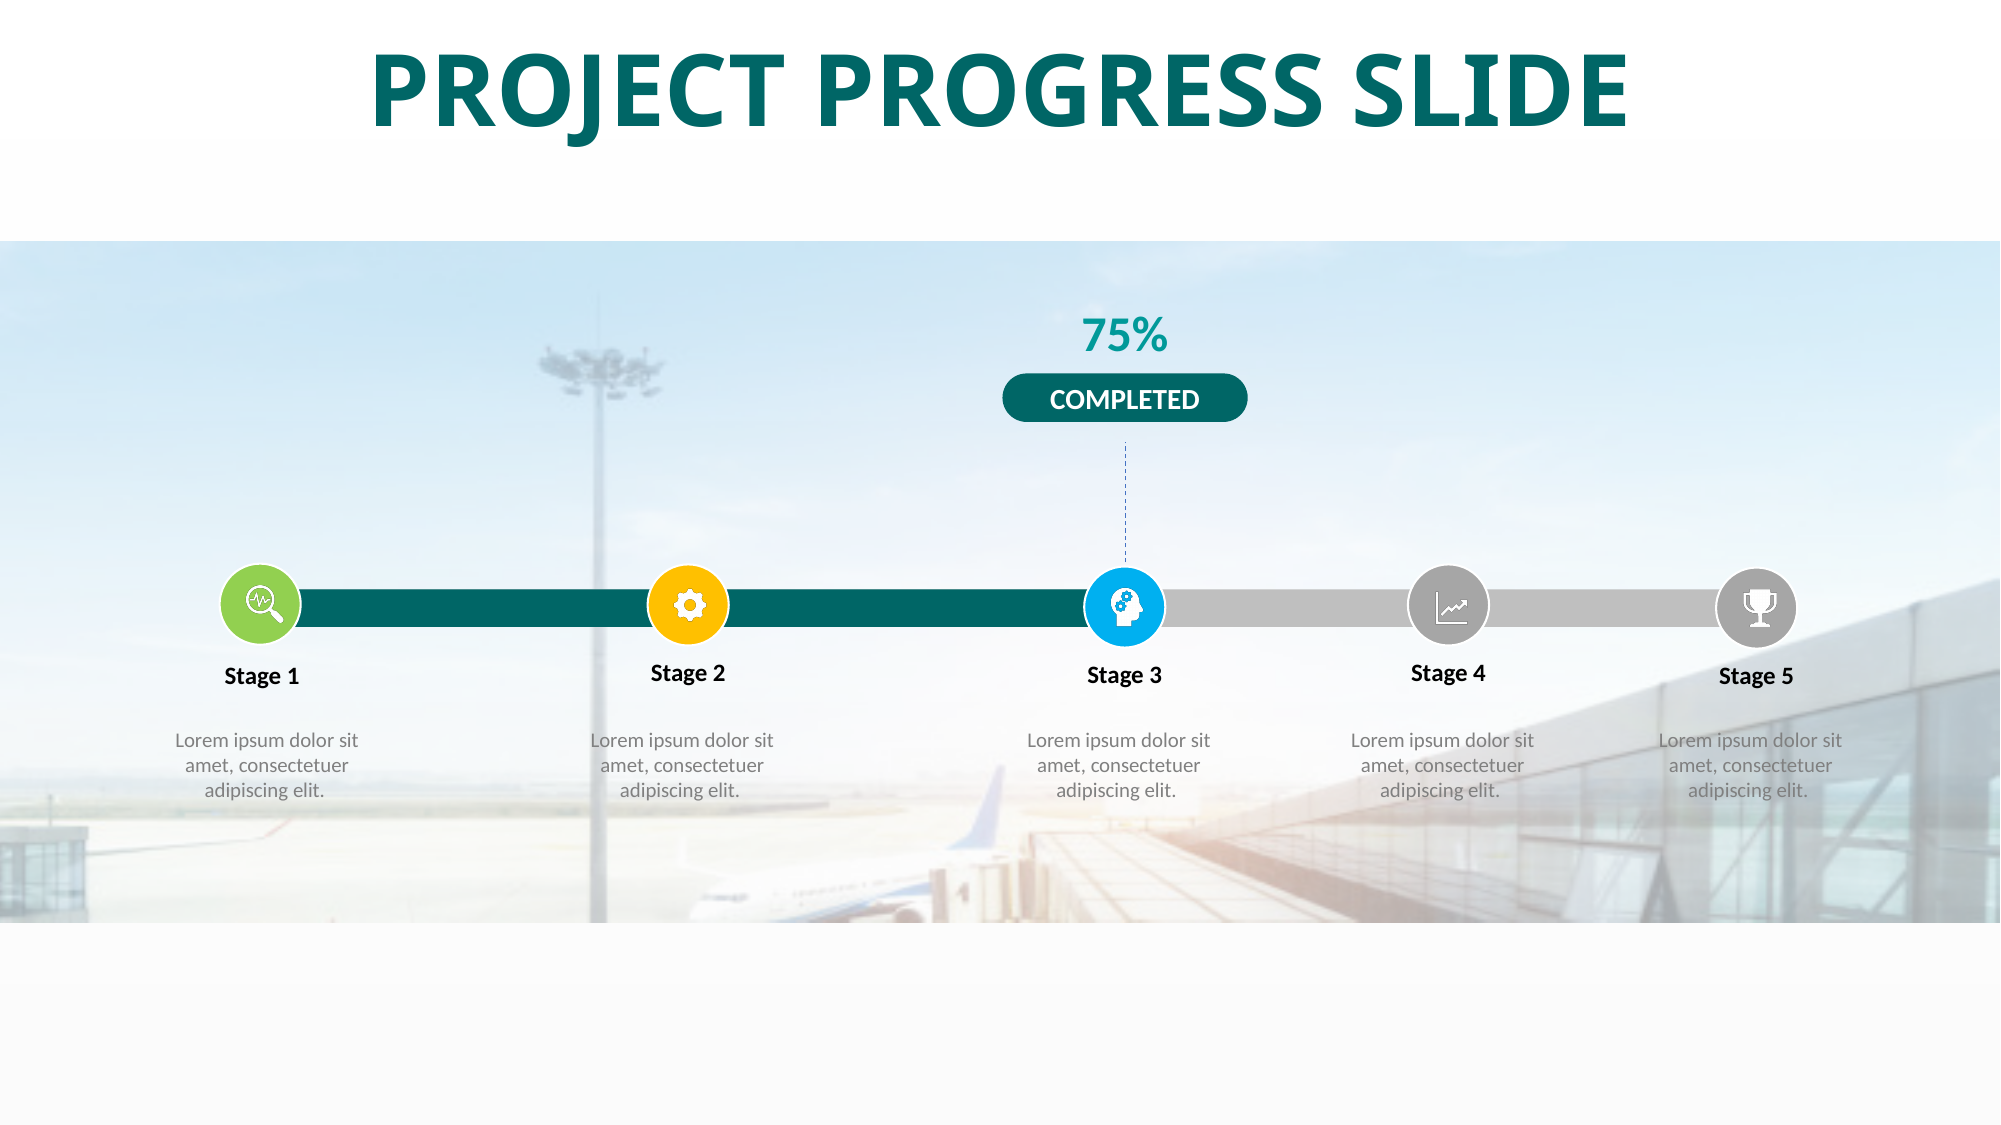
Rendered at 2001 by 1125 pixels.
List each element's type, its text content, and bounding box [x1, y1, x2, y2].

text_box Lorem ipsum dolor sit amet, consectetuer adipiscing elit. [159, 719, 375, 810]
text_box [1166, 588, 1407, 628]
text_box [1407, 564, 1490, 646]
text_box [219, 563, 301, 645]
text_box Lorem ipsum dolor sit amet, consectetuer adipiscing elit. [575, 719, 790, 810]
text_box [0, 241, 2000, 923]
text_box [301, 588, 647, 628]
text_box Stage 4 [1370, 648, 1527, 694]
text_box Lorem ipsum dolor sit amet, consectetuer adipiscing elit. [1335, 719, 1550, 810]
text_box Lorem ipsum dolor sit amet, consectetuer adipiscing elit. [1643, 719, 1858, 810]
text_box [1716, 567, 1798, 649]
text_box Stage 1 [184, 651, 340, 697]
text_box COMPLETED [1001, 372, 1249, 423]
text_box Stage 5 [1678, 651, 1835, 697]
text_box 75% [1043, 293, 1207, 369]
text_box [1084, 566, 1166, 648]
text_box Stage 3 [1046, 650, 1203, 696]
text_box PROJECT PROGRESS SLIDE [0, 19, 2000, 155]
text_box Stage 2 [610, 648, 767, 694]
text_box [729, 588, 1084, 628]
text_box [647, 564, 729, 646]
text_box [1490, 588, 1716, 628]
text_box Lorem ipsum dolor sit amet, consectetuer adipiscing elit. [1011, 719, 1227, 810]
